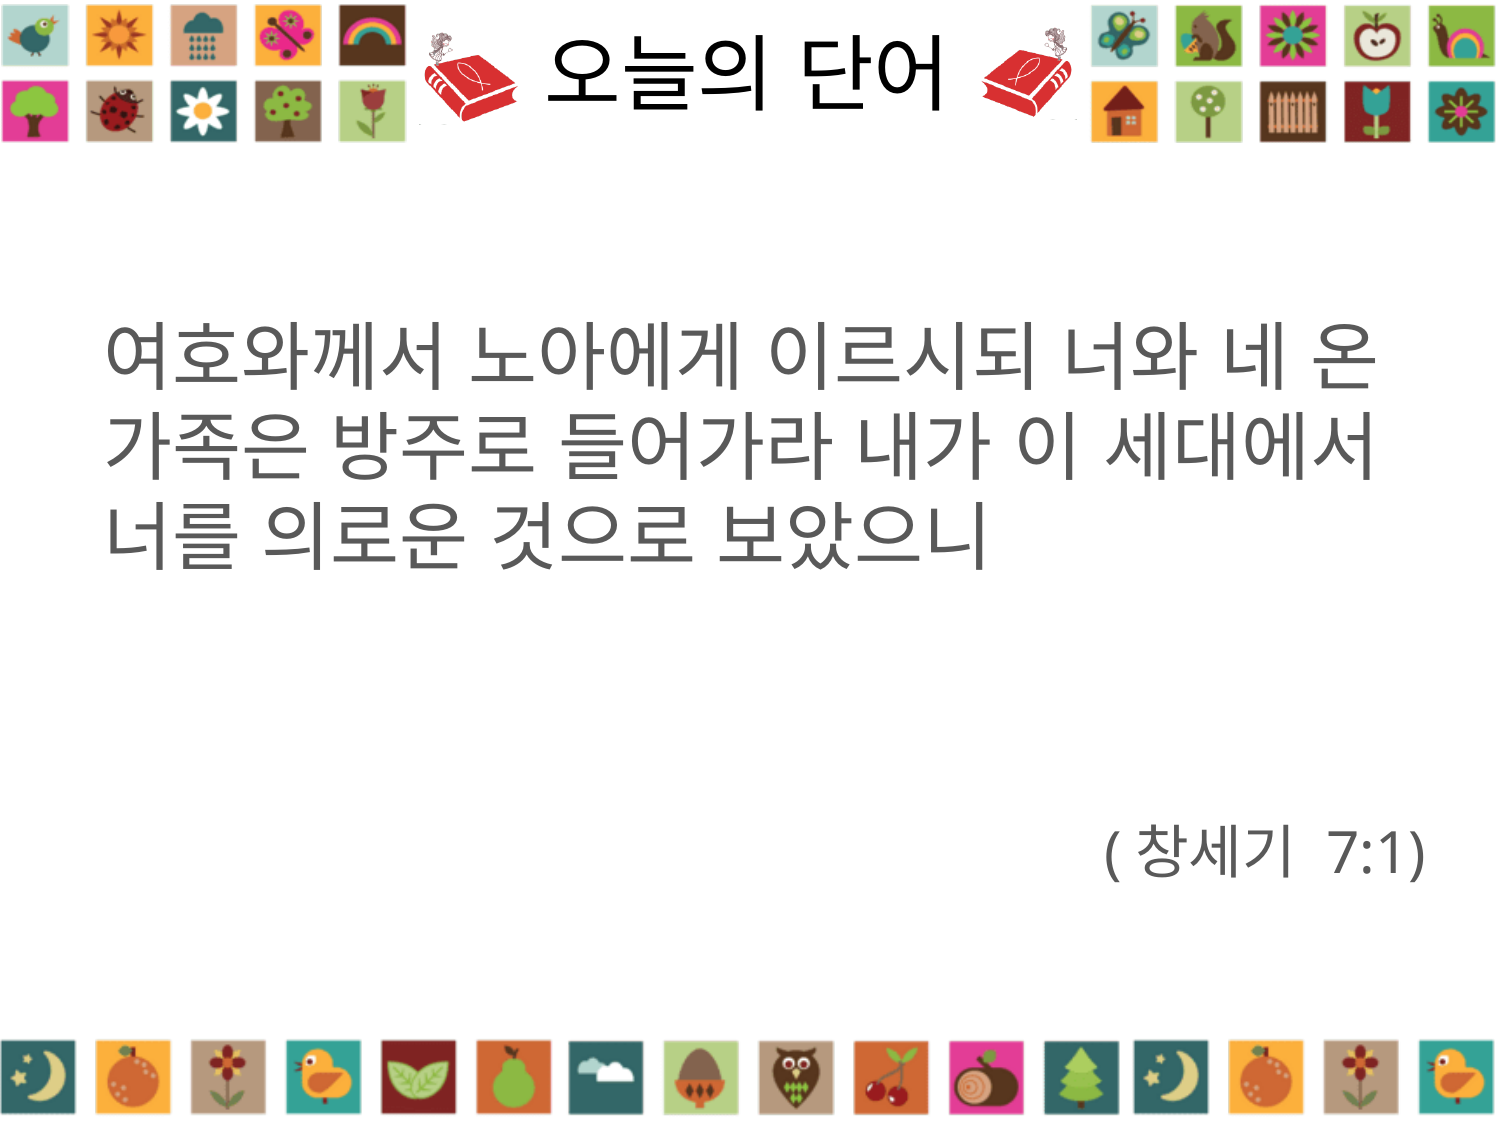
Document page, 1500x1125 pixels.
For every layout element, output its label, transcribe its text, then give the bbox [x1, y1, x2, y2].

text_box 여호와께서 노아에게 이르시되 너와 네 온 가족은 방주로 들어가라 내가 이 세대에서 너를 의로운 것으로 보았으니 [88, 302, 1436, 588]
picture [0, 3, 550, 150]
text_box (창세기 7:1) [808, 807, 1441, 893]
text_box 오늘의 단어 [425, 13, 1077, 129]
picture [950, 3, 1500, 150]
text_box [0, 1028, 1500, 1118]
